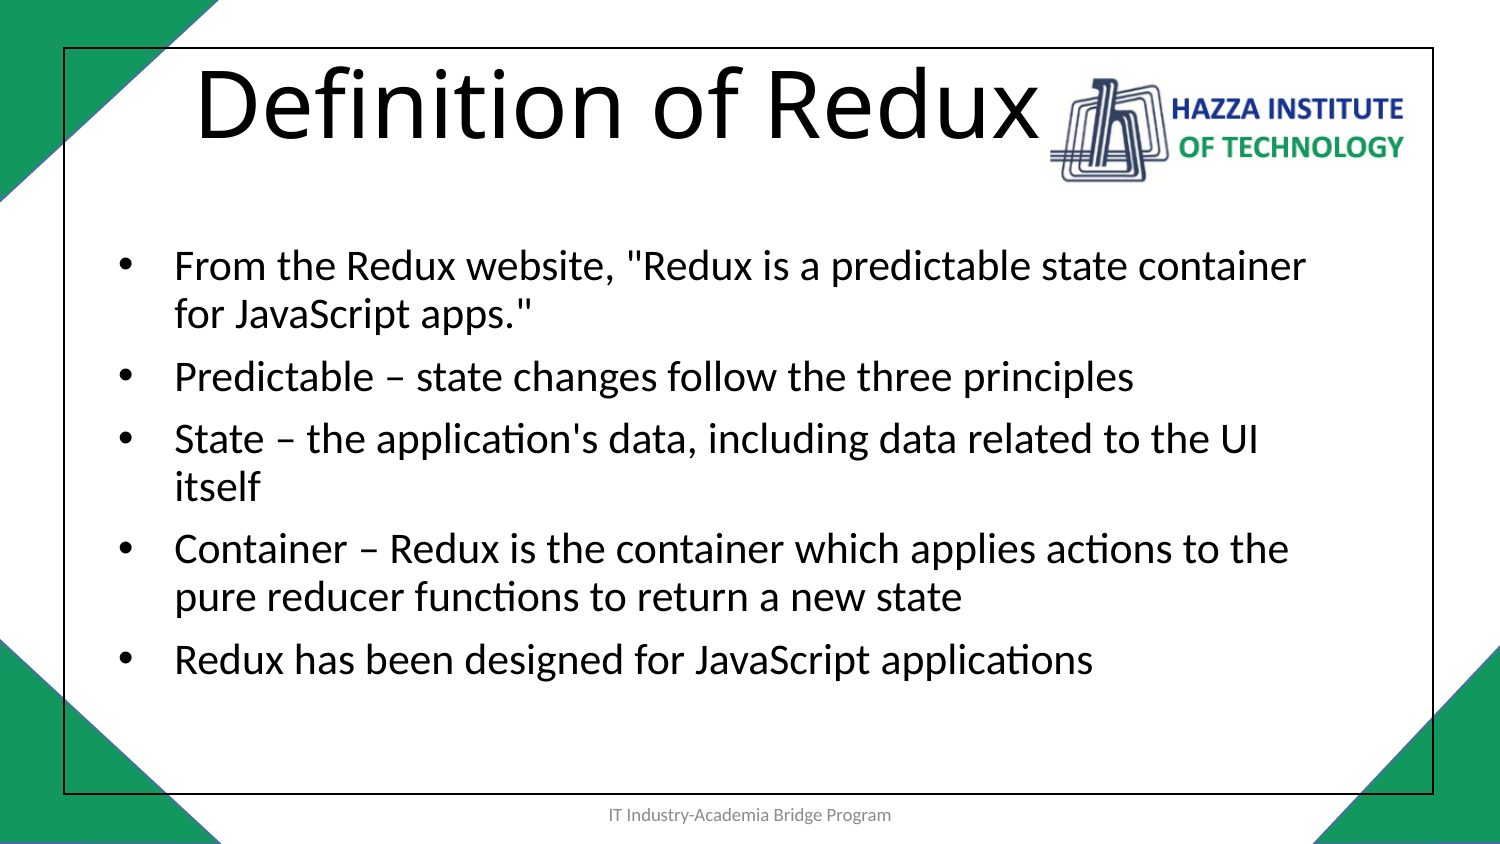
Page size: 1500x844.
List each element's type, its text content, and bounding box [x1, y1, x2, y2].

text_box From the Redux website, "Redux is a predictable state container for JavaScript apps." Predictable – state changes follow the three principles State – the application's data, including data related to the UI itself Container – Redux is the container which applies actions to the pure reducer functions to return a new state Redux has been designed for JavaScript applications [106, 237, 1361, 642]
text_box [63, 47, 1434, 795]
picture [1044, 75, 1417, 186]
text_box [1312, 645, 1500, 844]
text_box [0, 0, 219, 203]
footer IT Industry-Academia Bridge Program [496, 791, 1004, 837]
text_box Definition of Redux [31, 47, 1204, 165]
text_box [0, 638, 222, 844]
